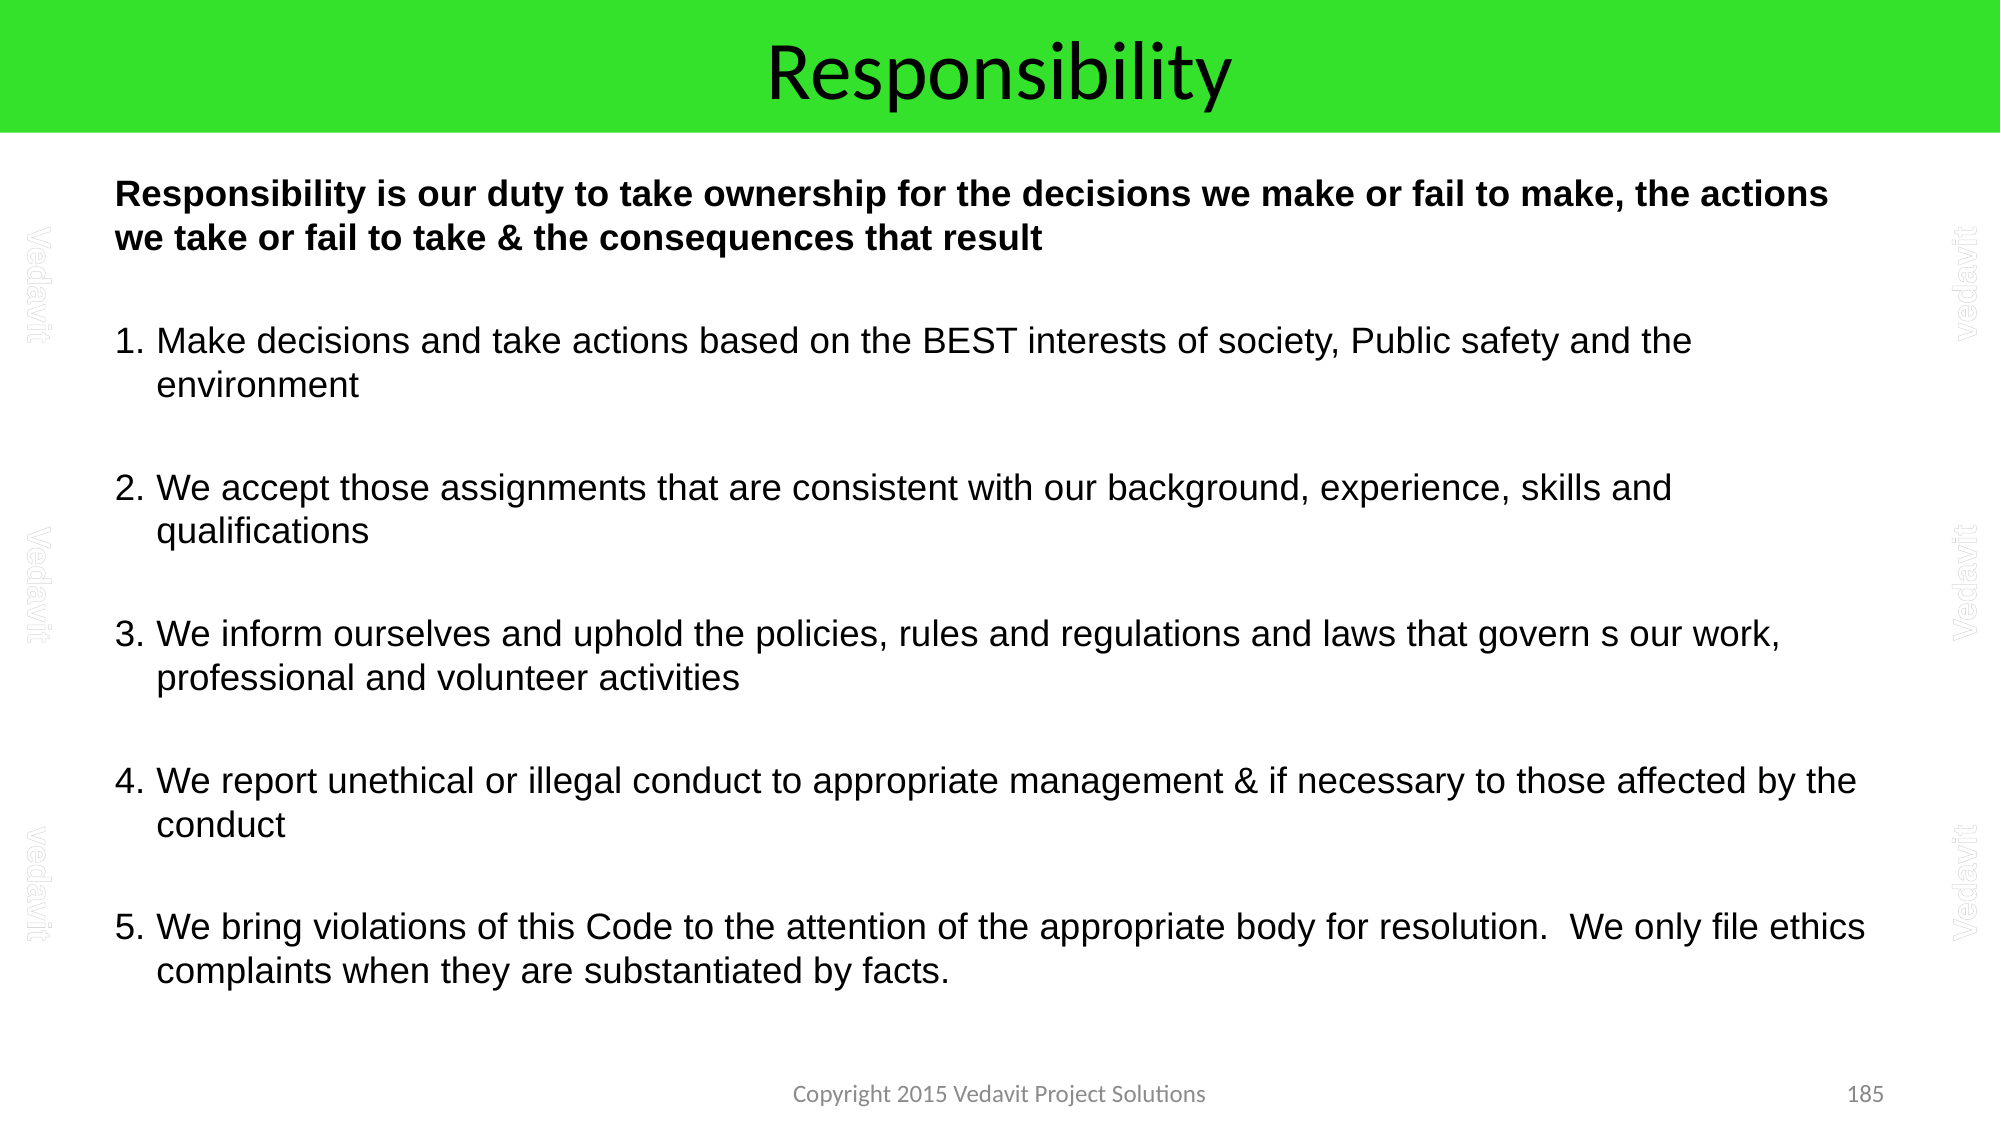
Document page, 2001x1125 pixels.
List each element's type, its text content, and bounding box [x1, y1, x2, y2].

footer Copyright 2015 Vedavit Project Solutions [683, 1062, 1317, 1123]
title Responsibility [0, 0, 2000, 133]
list Responsibility is our duty to take ownership for the decisions we make or fail to make, the actions we take or fail to take & the consequences that result Make decisions and take actions based on the BEST interests of society, Public safety and the environment We accept those assignments that are consistent with our background, experience, skills and qualifications We inform ourselves and uphold the policies, rules and regulations and laws that govern s our work, professional and volunteer activities We report unethical or illegal conduct to appropriate management & if necessary to those affected by the conduct We bring violations of this Code to the attention of the appropriate body for resolution. We only file ethics complaints when they are substantiated by facts. [99, 162, 1900, 1000]
slide_number 185 [1433, 1062, 1900, 1123]
